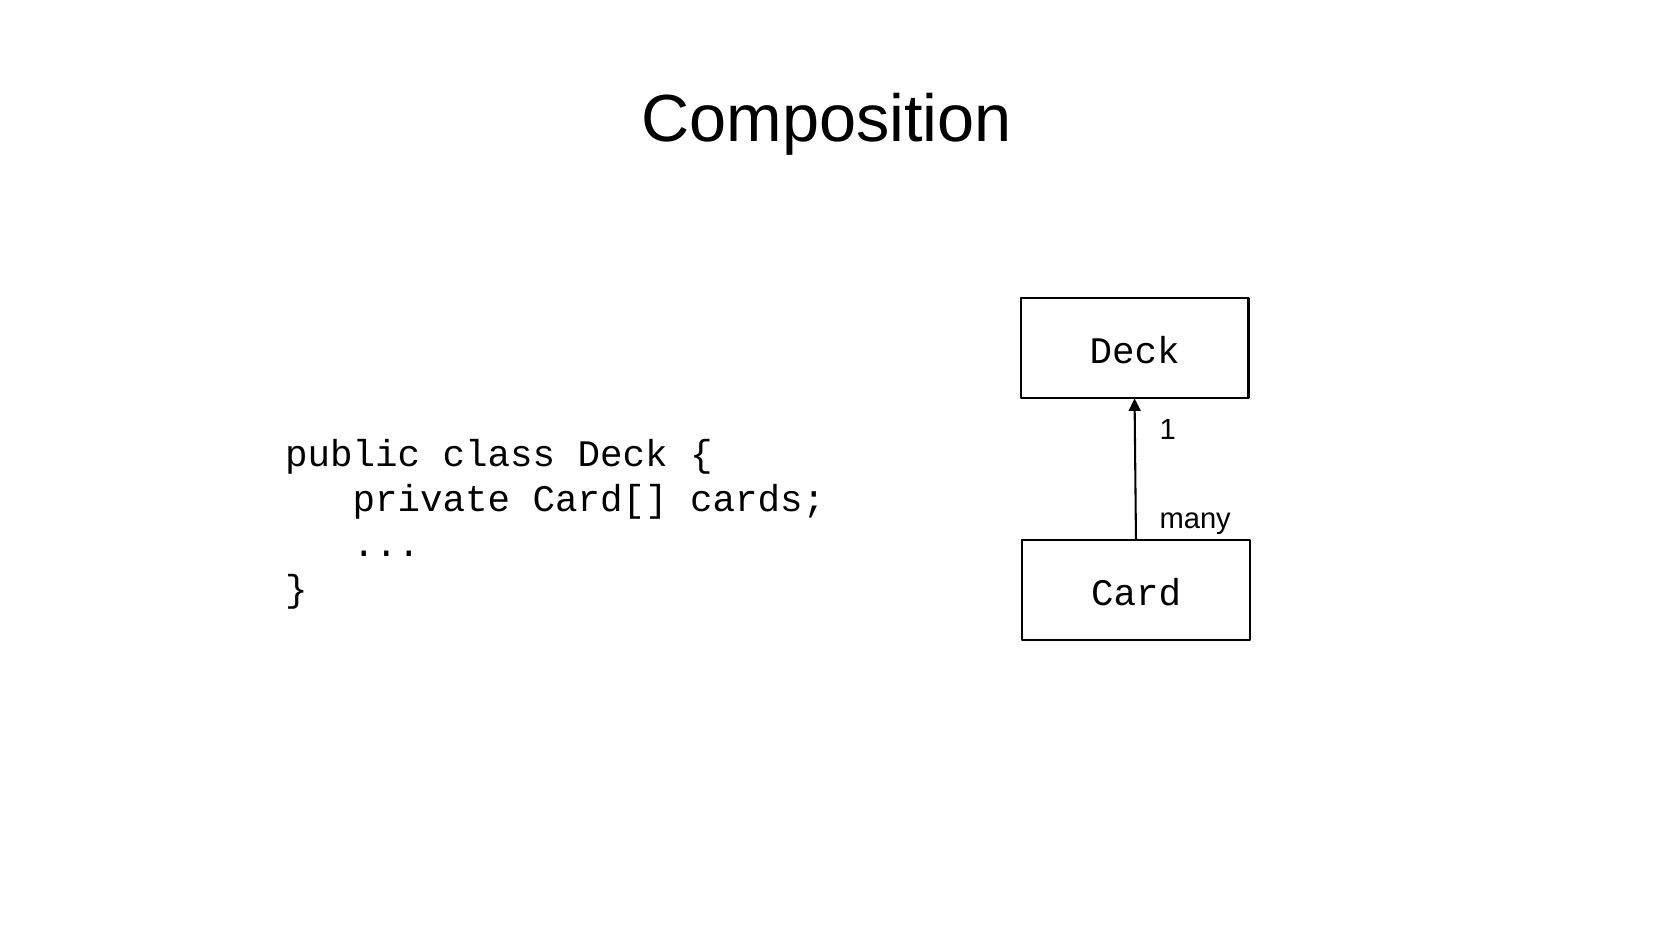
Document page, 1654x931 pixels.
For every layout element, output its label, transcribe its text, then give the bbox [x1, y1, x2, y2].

text_box Card [1022, 539, 1250, 641]
text_box Deck [1020, 298, 1249, 399]
text_box many [1144, 492, 1247, 540]
text_box public class Deck { private Card[] cards; ... } [270, 421, 840, 650]
text_box 1 [1144, 402, 1191, 451]
text_box Composition [82, 37, 1571, 193]
